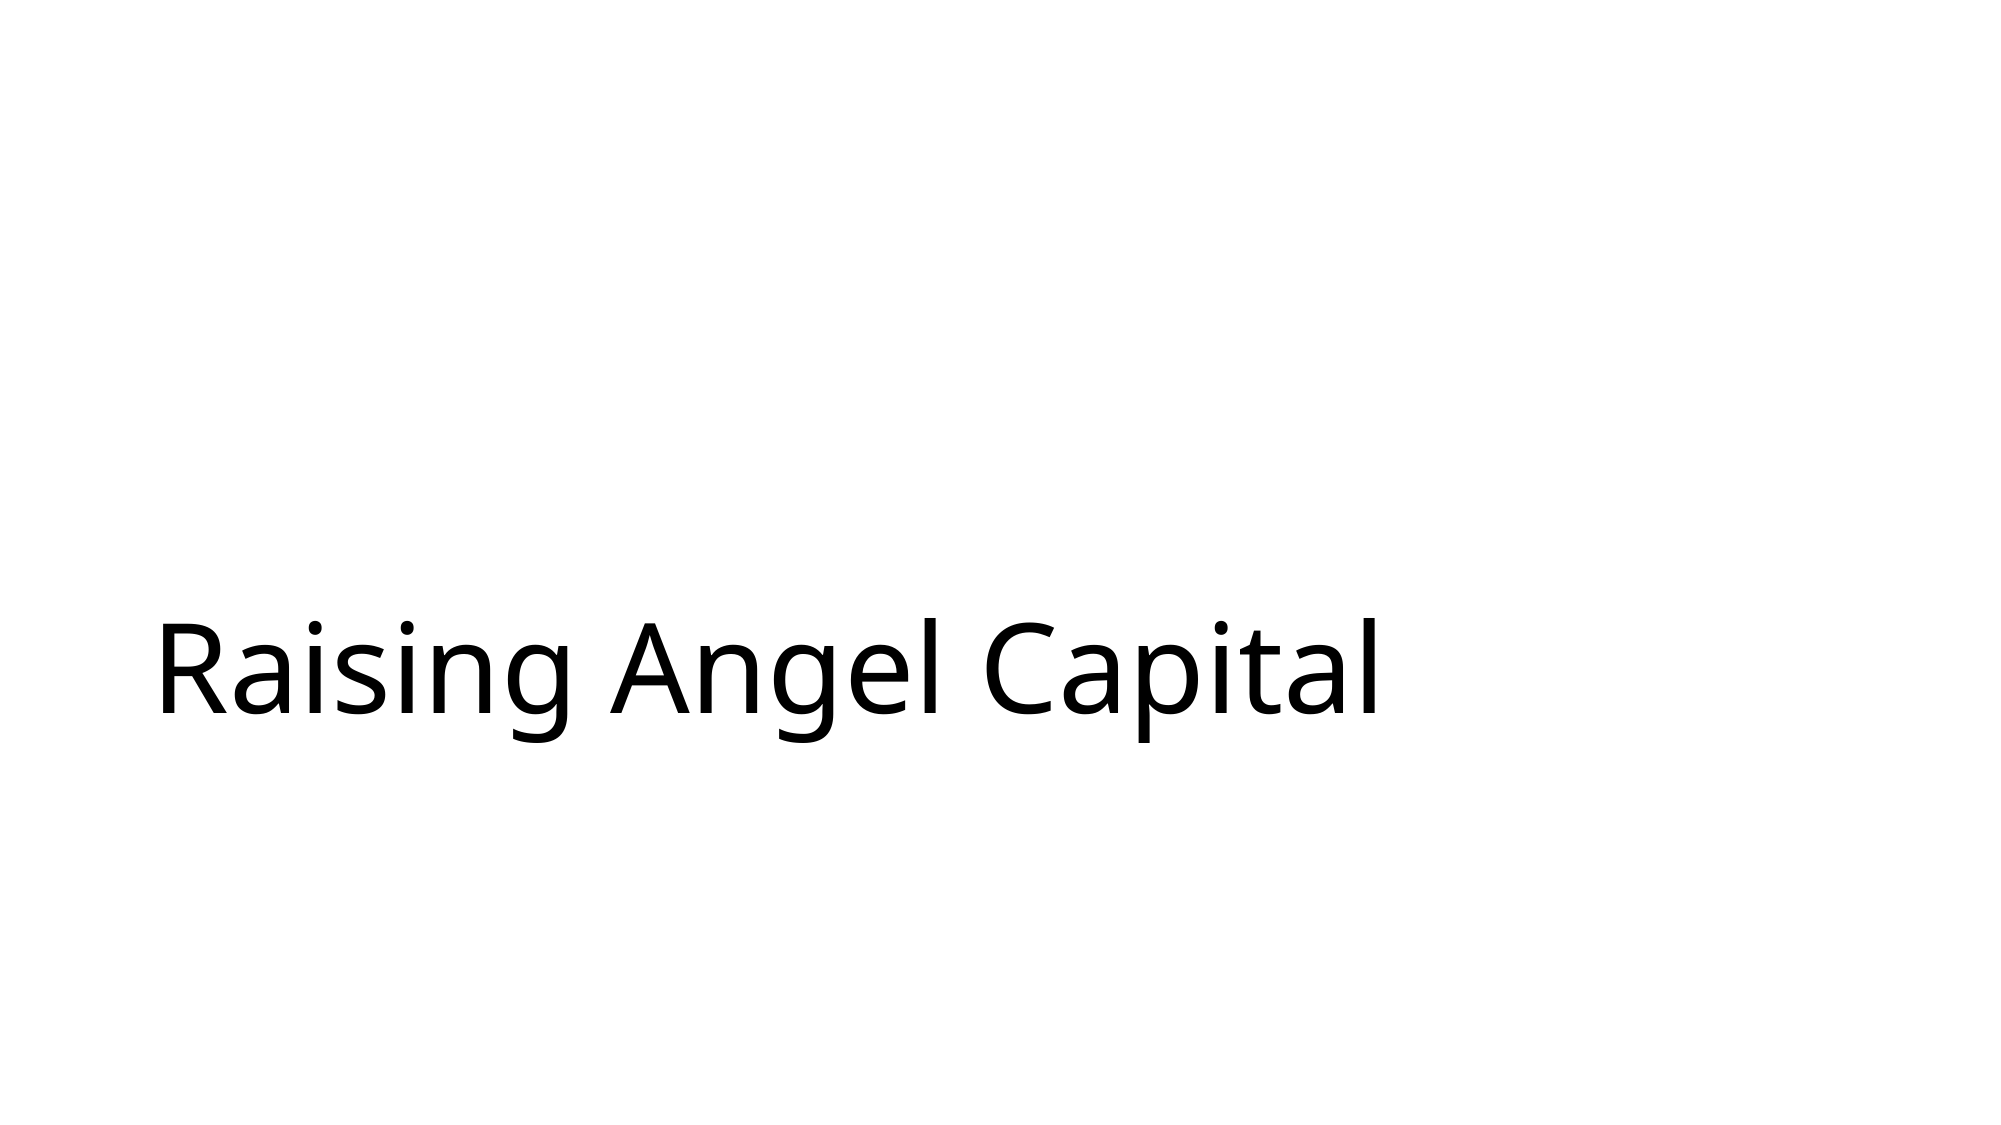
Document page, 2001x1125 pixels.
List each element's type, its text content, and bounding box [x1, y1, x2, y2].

title Raising Angel Capital [136, 280, 1862, 749]
